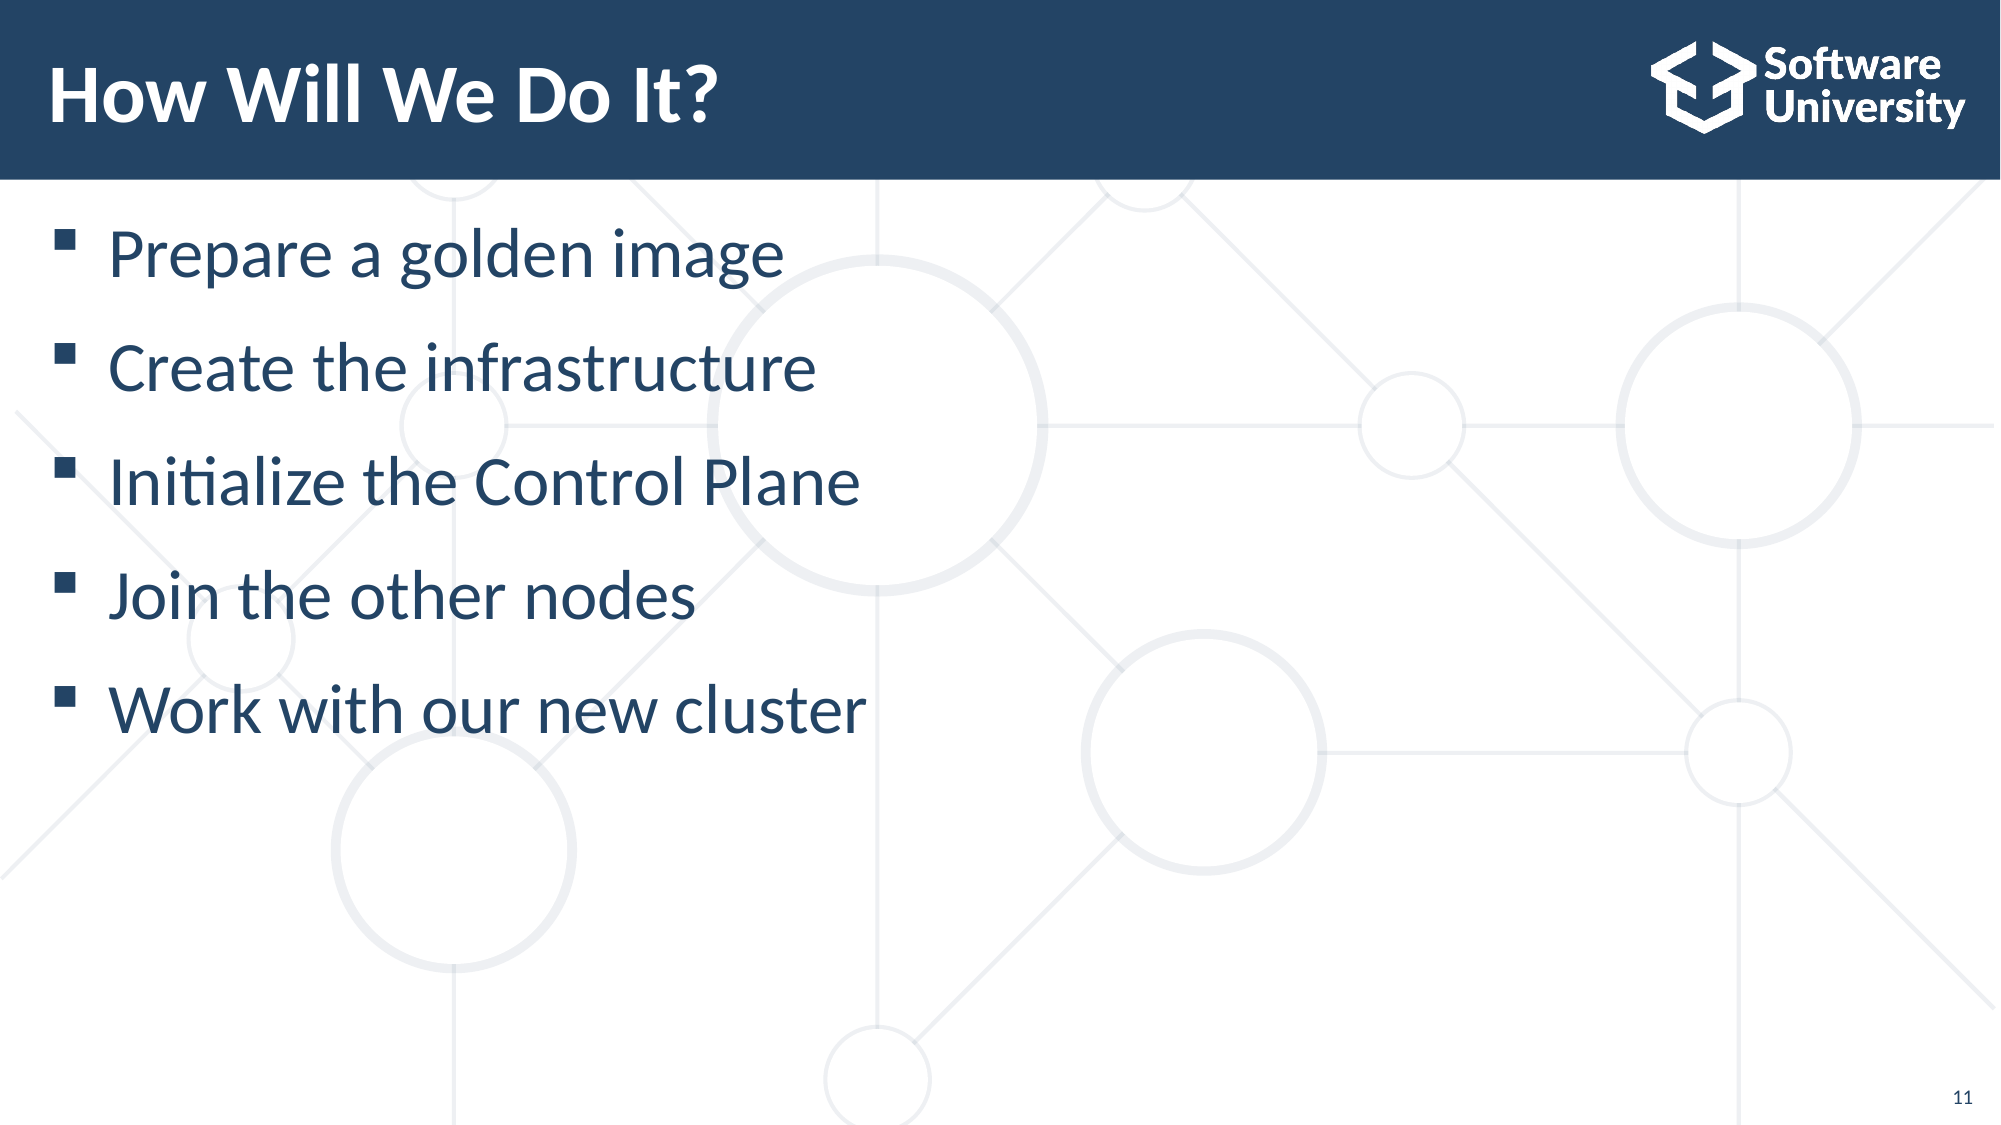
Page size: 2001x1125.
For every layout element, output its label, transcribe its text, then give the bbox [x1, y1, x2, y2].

title How Will We Do It? [31, 16, 1625, 162]
slide_number 11 [1927, 1067, 1989, 1117]
picture [1651, 41, 1966, 134]
list Prepare a golden image Create the infrastructure Initialize the Control Plane Join the other nodes Work with our new cluster [31, 196, 1970, 1104]
